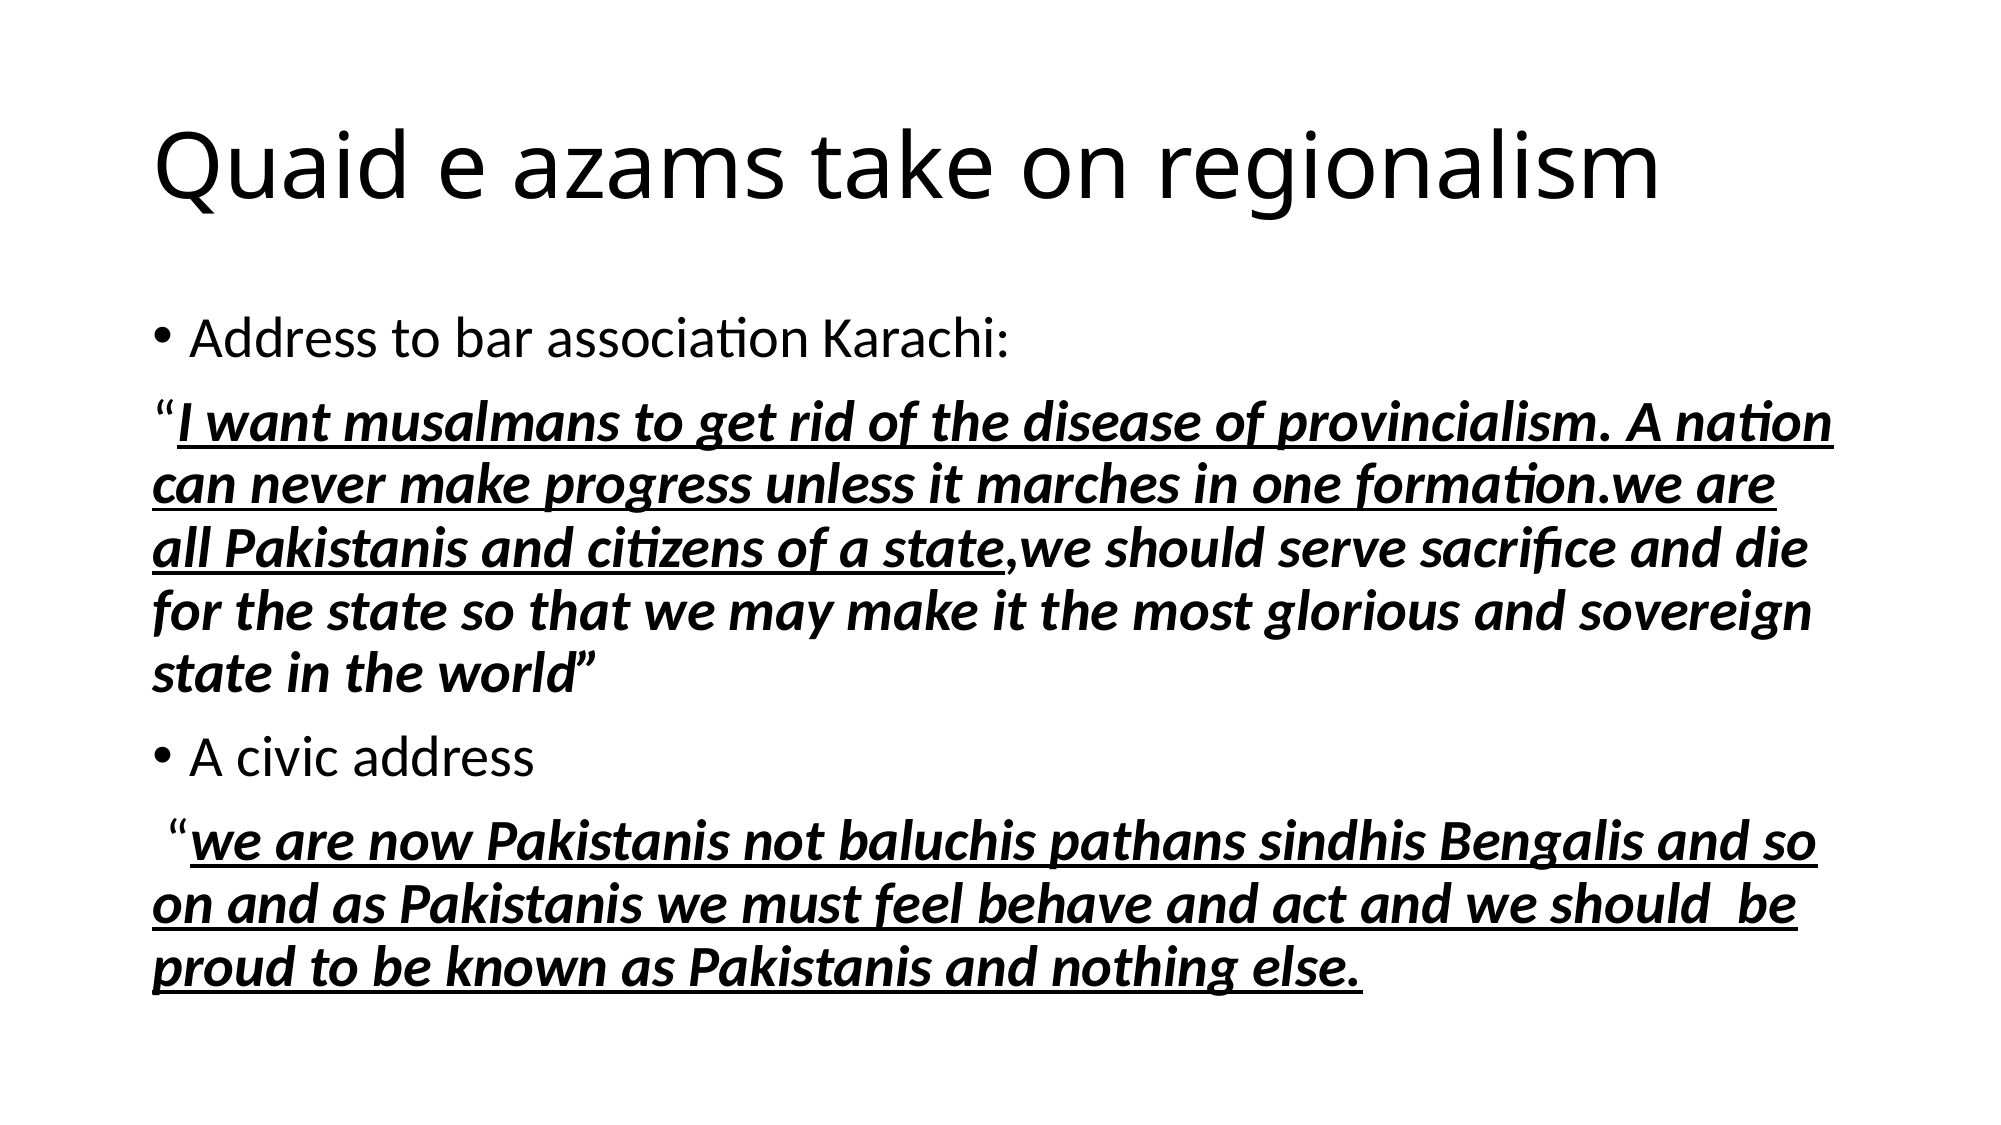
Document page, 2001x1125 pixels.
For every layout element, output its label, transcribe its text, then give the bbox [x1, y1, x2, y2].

title Quaid e azams take on regionalism [137, 59, 1863, 278]
list Address to bar association Karachi: “I want musalmans to get rid of the disease of provincialism. A nation can never make progress unless it marches in one formation.we are all Pakistanis and citizens of a state,we should serve sacrifice and die for the state so that we may make it the most glorious and sovereign state in the world” A civic address “we are now Pakistanis not baluchis pathans sindhis Bengalis and so on and as Pakistanis we must feel behave and act and we should be proud to be known as Pakistanis and nothing else. [137, 299, 1863, 1014]
